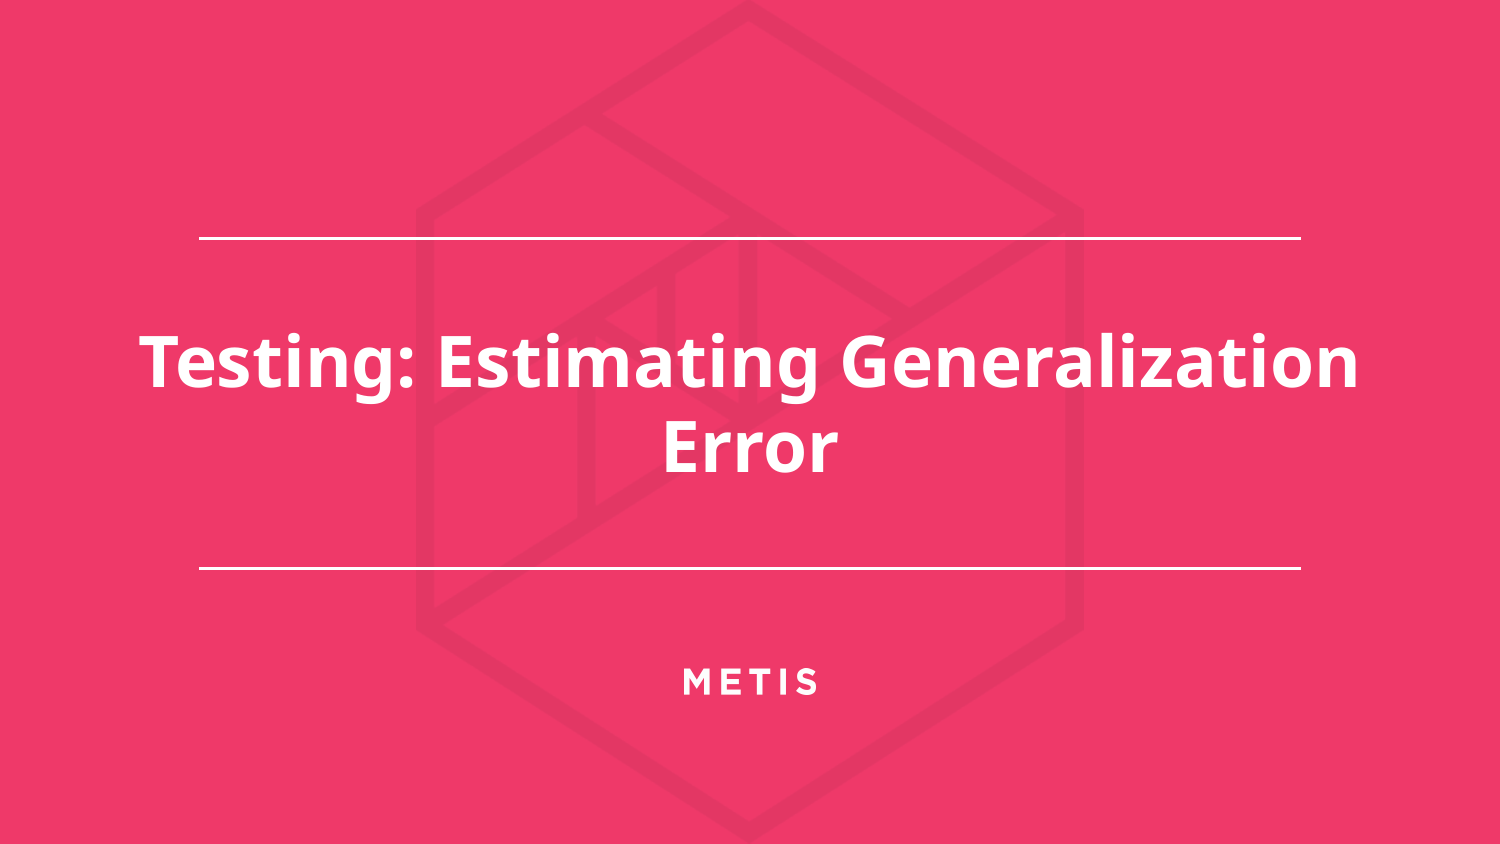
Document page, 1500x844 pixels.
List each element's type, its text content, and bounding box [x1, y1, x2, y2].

title Testing: Estimating Generalization Error [1084, 299, 1450, 503]
title Testing: Estimating Generalization Error [50, 299, 416, 503]
picture [416, 0, 1084, 844]
